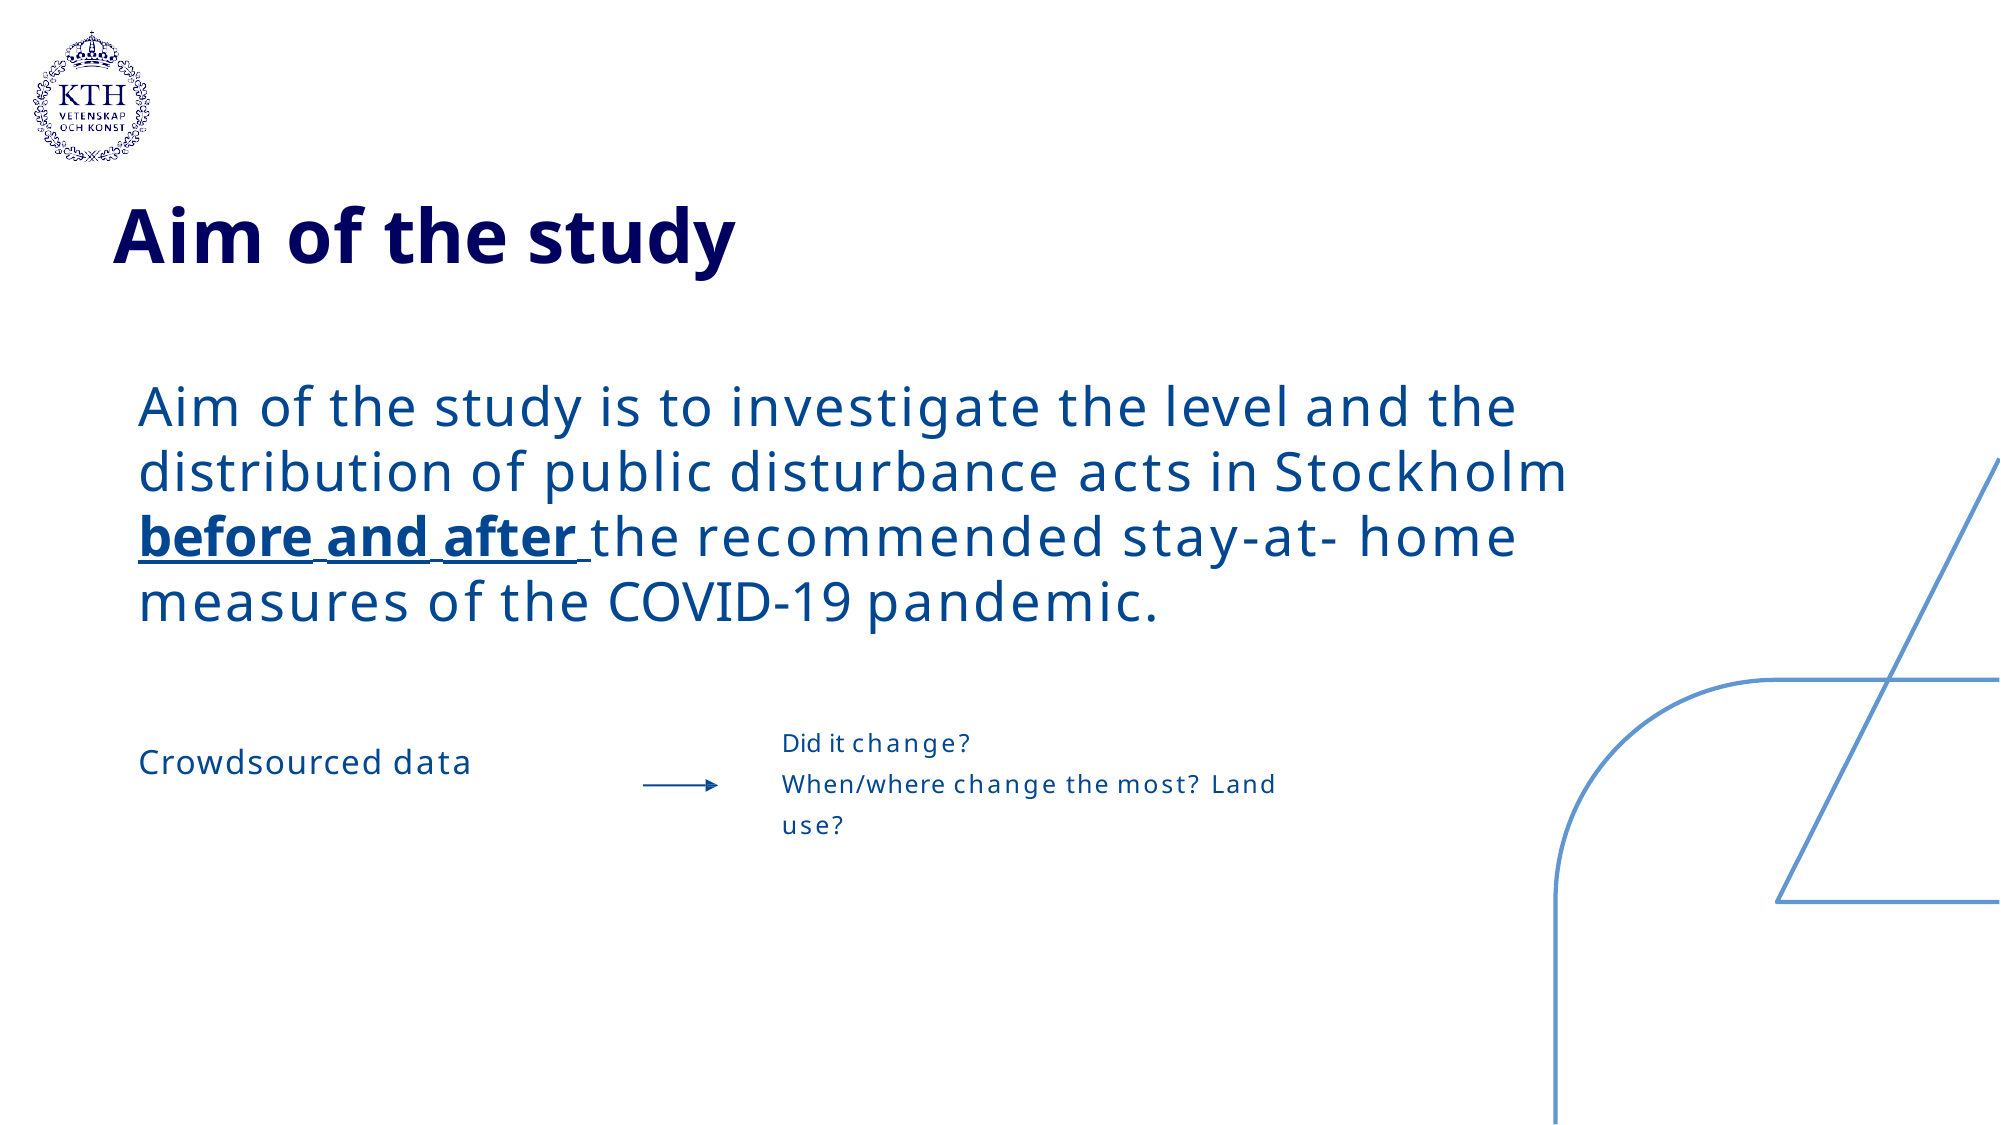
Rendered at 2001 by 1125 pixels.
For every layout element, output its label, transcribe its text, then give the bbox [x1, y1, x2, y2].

title Aim of the study [111, 186, 1758, 377]
text_box [643, 779, 719, 792]
picture [33, 30, 150, 162]
text_box [1555, 458, 2000, 1125]
text_box Did it change? When/where change the most? Land use? [779, 709, 1315, 840]
text_box Crowdsourced data [136, 738, 583, 781]
text_box Aim of the study is to investigate the level and the distribution of public disturbance acts in Stockholm before and after the recommended stay-at- home measures of the COVID-19 pandemic. [136, 369, 1707, 632]
